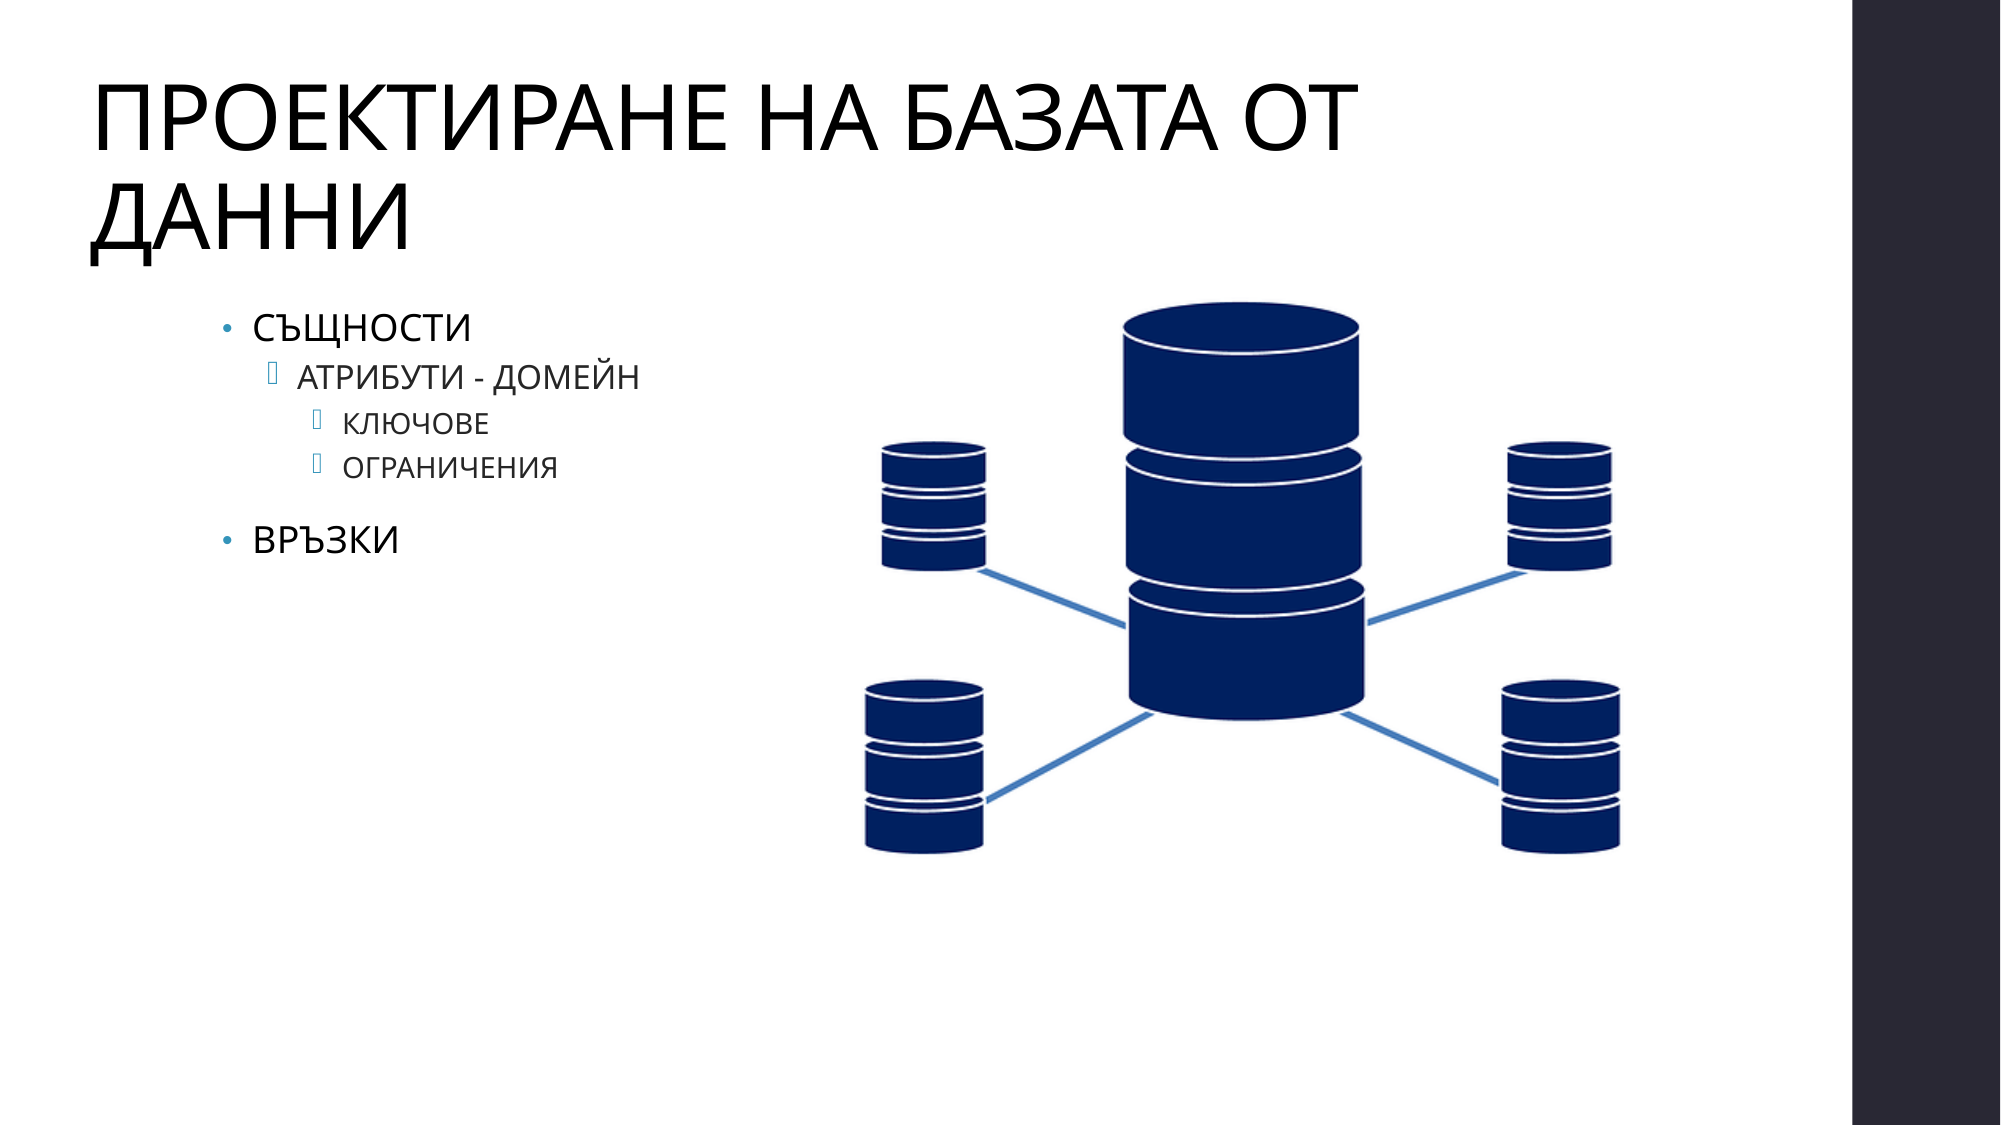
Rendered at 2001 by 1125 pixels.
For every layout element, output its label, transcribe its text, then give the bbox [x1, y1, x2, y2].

list СЪЩНОСТИ АТРИБУТИ - ДОМЕЙН КЛЮЧОВЕ ОГРАНИЧЕНИЯ ВРЪЗКИ [206, 299, 1617, 1014]
picture [743, 253, 1745, 899]
title ПРОЕКТИРАНЕ НА БАЗАТА ОТ ДАННИ [75, 59, 1666, 278]
